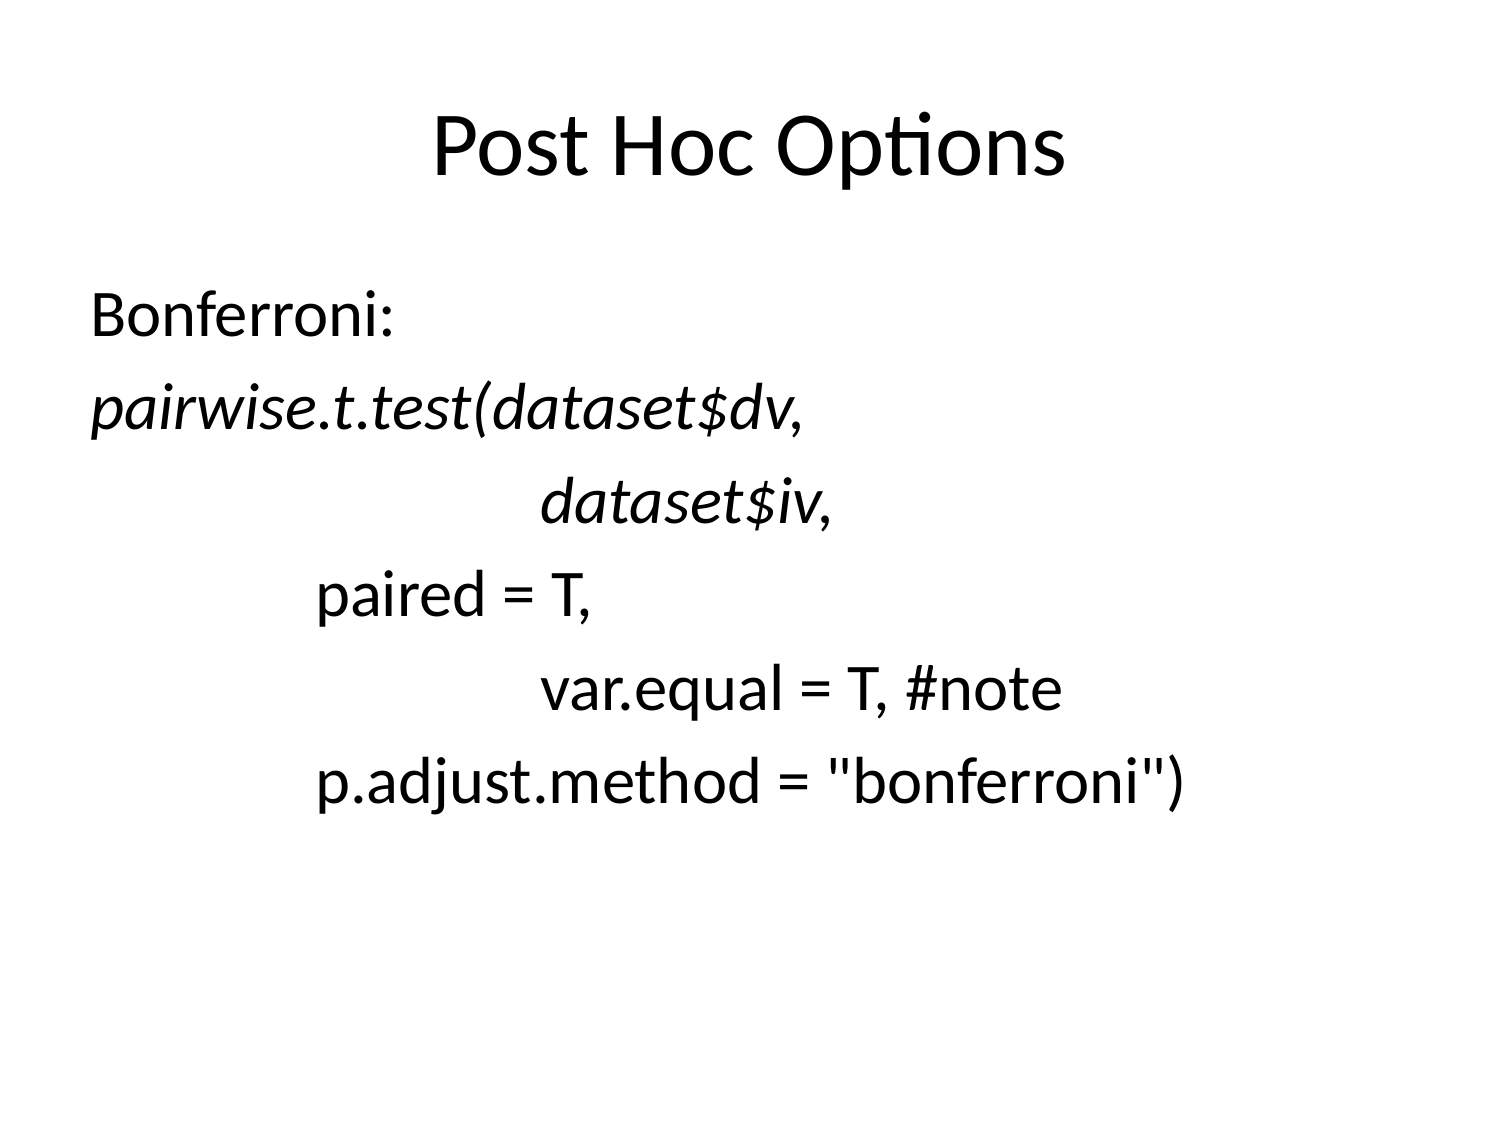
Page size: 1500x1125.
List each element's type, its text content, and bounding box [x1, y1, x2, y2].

list Bonferroni: pairwise.t.test(dataset$dv, dataset$iv, paired = T, var.equal = T, #note p.adjust.method = "bonferroni") [75, 262, 1425, 1005]
title Post Hoc Options [75, 45, 1425, 233]
